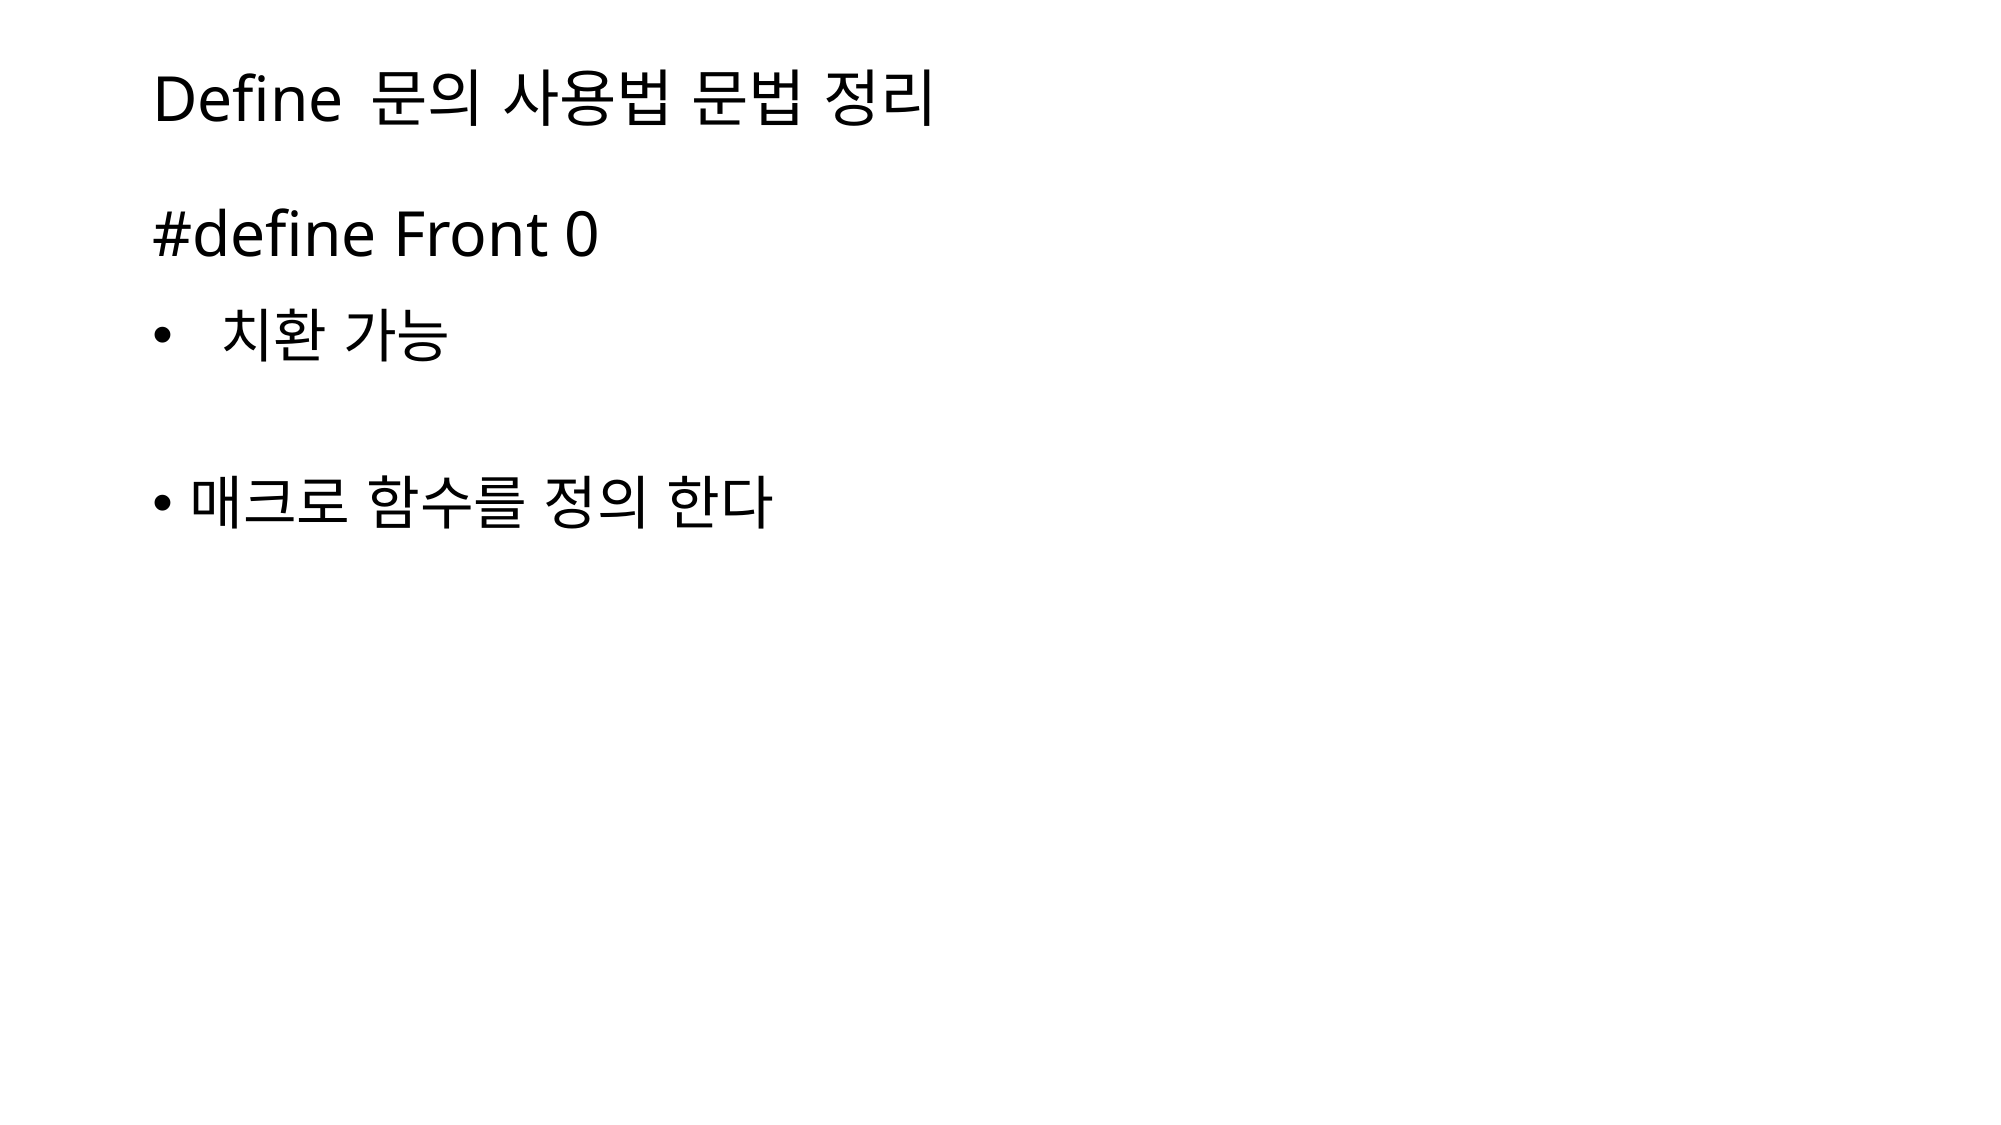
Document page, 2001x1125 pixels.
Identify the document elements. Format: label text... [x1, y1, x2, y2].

list 치환 가능 매크로 함수를 정의 한다 [137, 299, 1863, 1014]
title Define 문의 사용법 문법 정리 #define Front 0 [137, 59, 1863, 278]
